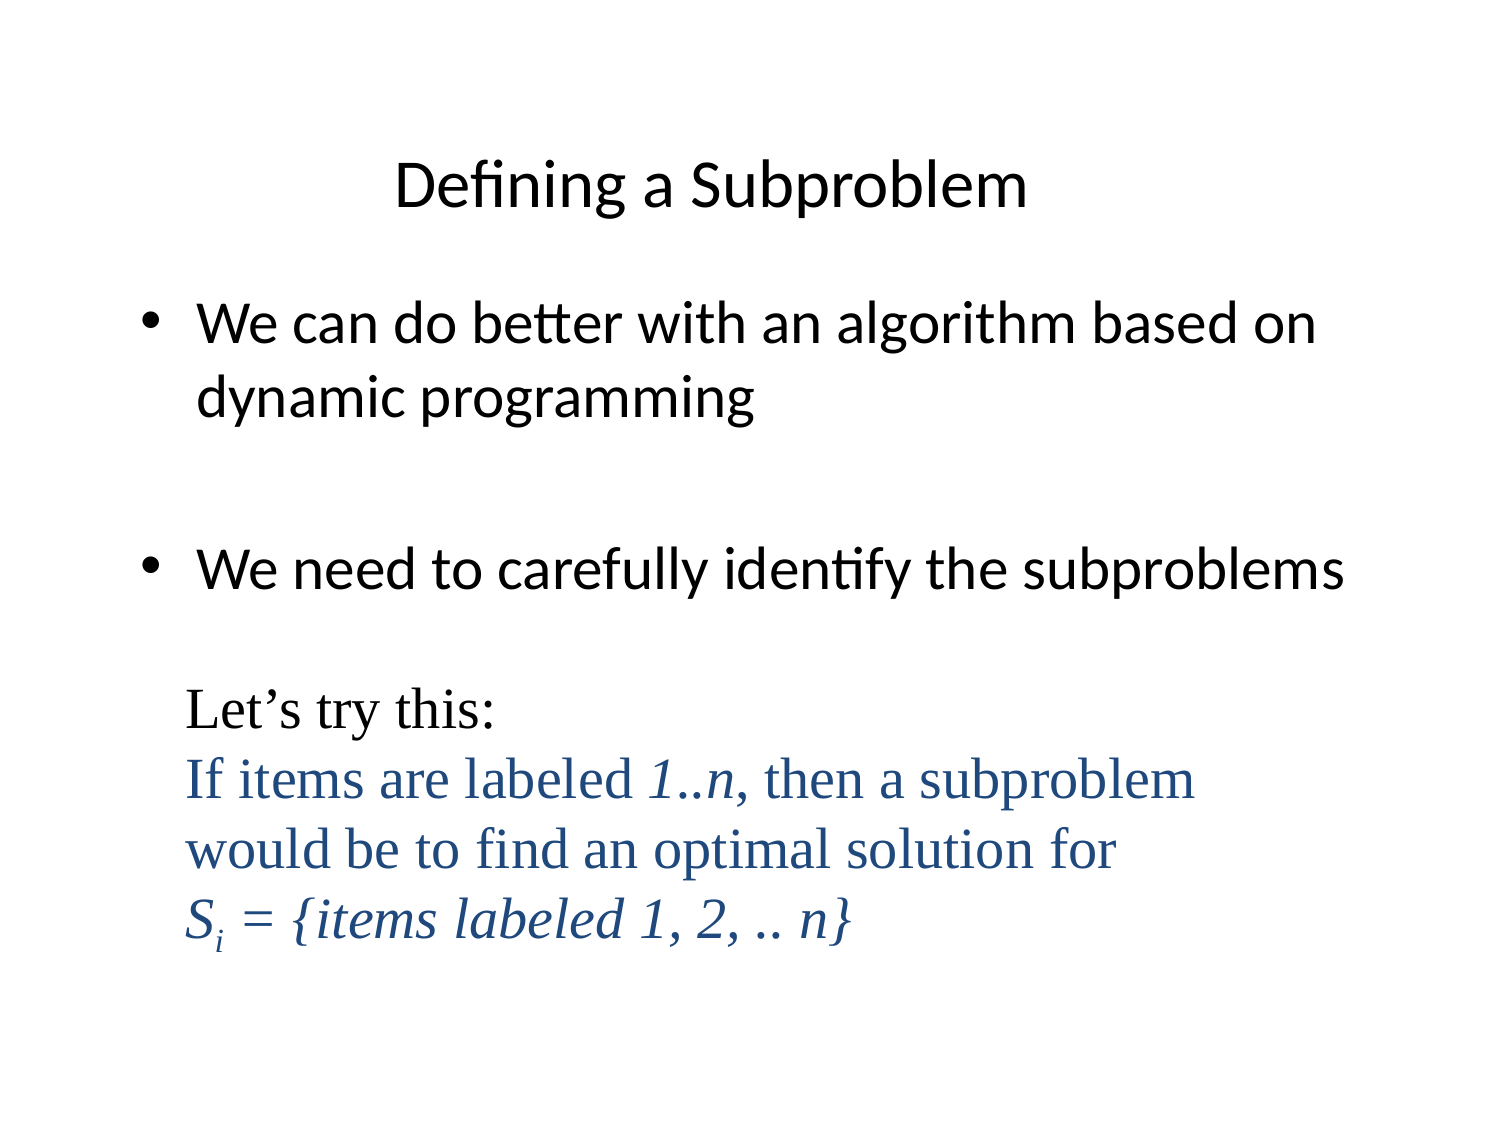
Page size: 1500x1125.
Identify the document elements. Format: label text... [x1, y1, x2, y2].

title Defining a Subproblem [24, 47, 1400, 230]
list We can do better with an algorithm based on dynamic programming We need to carefully identify the subproblems [125, 275, 1400, 654]
text_box Let’s try this: If items are labeled 1..n, then a subproblem would be to find an optimal solution for Si = {items labeled 1, 2, .. n} [170, 662, 1225, 967]
